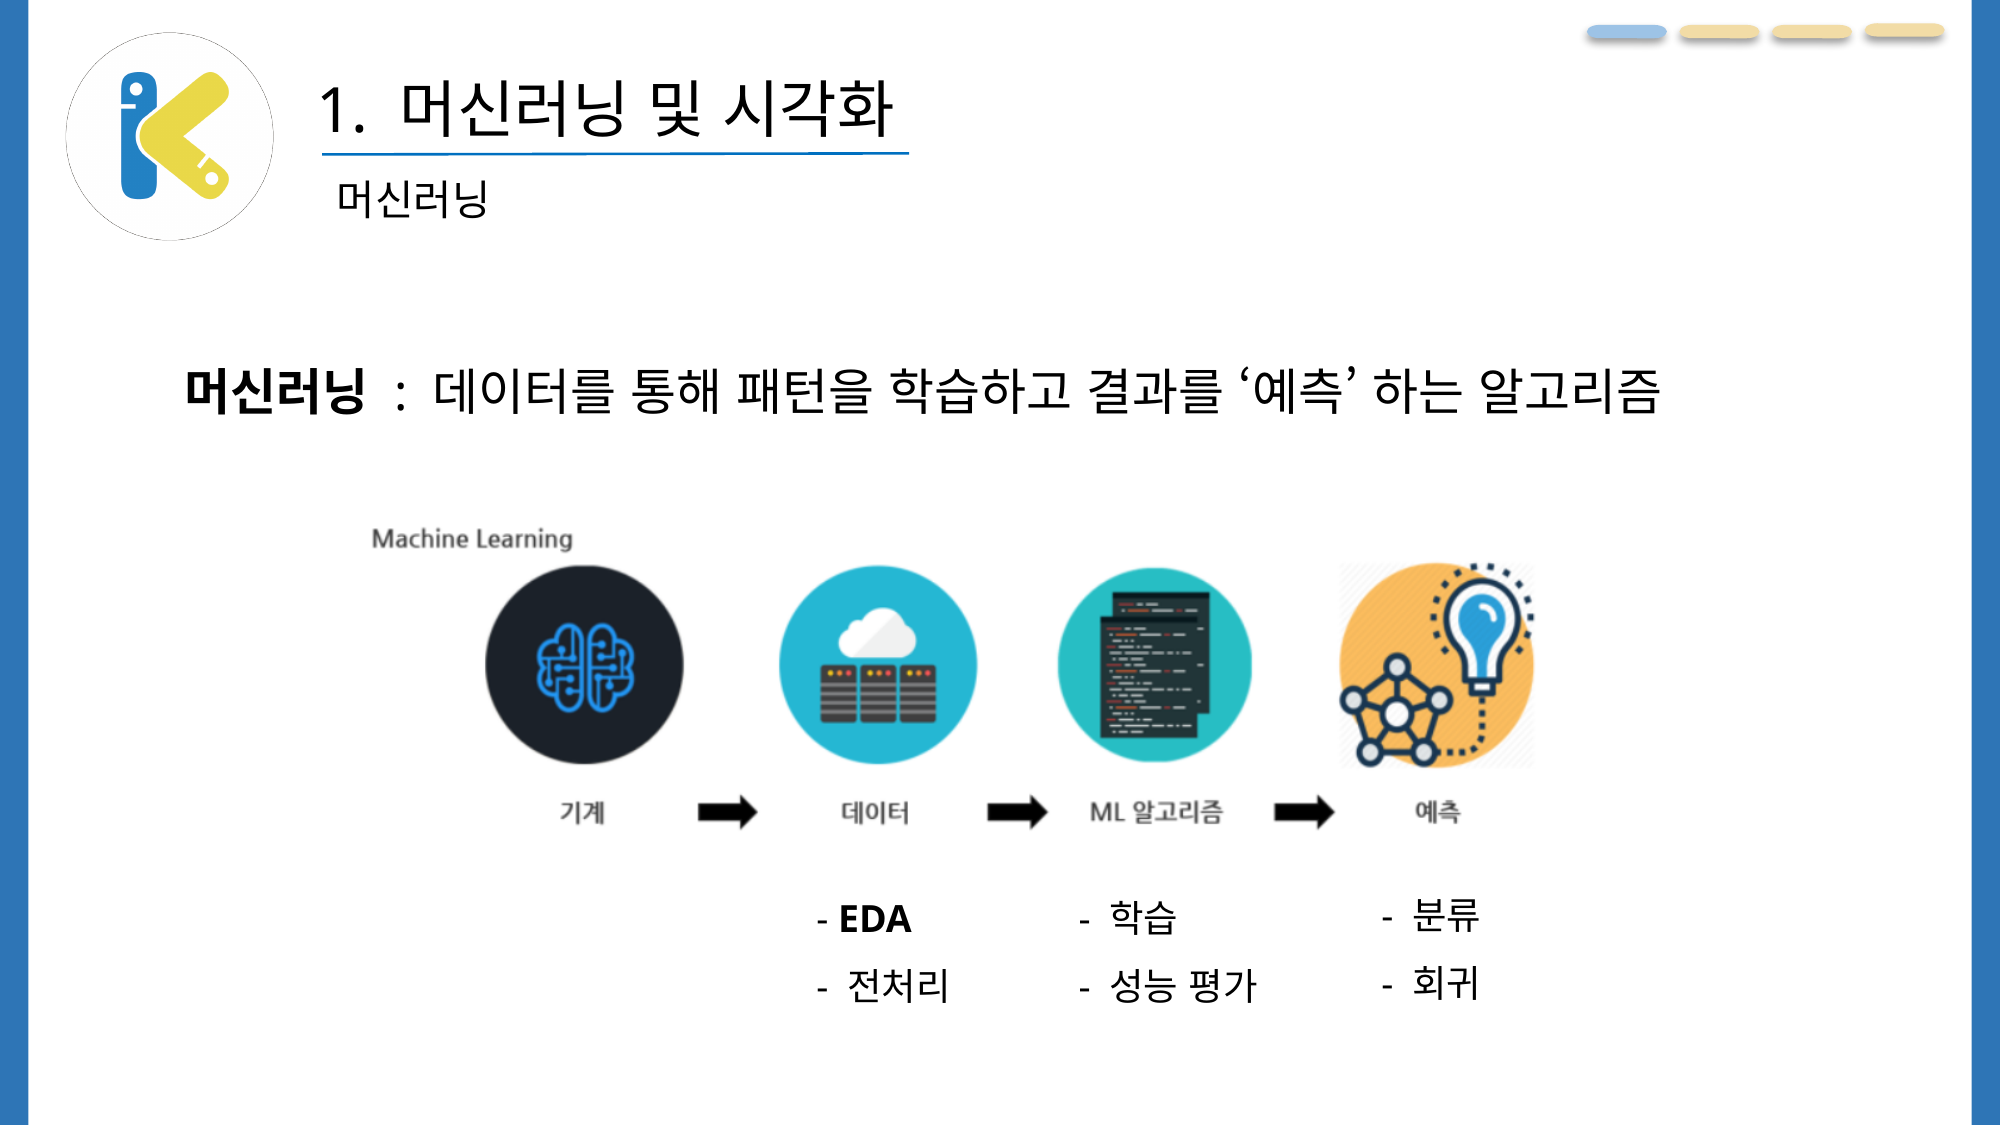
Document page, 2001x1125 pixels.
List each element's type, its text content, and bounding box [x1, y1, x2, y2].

text_box 머신러닝 : 데이터를 통해 패턴을 학습하고 결과를 ‘예측’ 하는 알고리즘 [169, 322, 1802, 428]
text_box [1770, 23, 1854, 40]
text_box - 학습 - 성능 평가 [1063, 865, 1273, 1015]
text_box [1863, 22, 1946, 38]
text_box - 분류 - 회귀 [1366, 862, 1525, 1012]
text_box [1971, 0, 2000, 1125]
text_box 1. 머신러닝 및 시각화 [301, 62, 947, 153]
text_box 머신러닝 [322, 166, 637, 231]
picture [55, 23, 284, 252]
text_box [0, 0, 29, 1125]
picture [359, 507, 1587, 858]
text_box [1678, 23, 1761, 40]
text_box [1585, 23, 1669, 40]
text_box - EDA - 전처리 [801, 865, 966, 1015]
